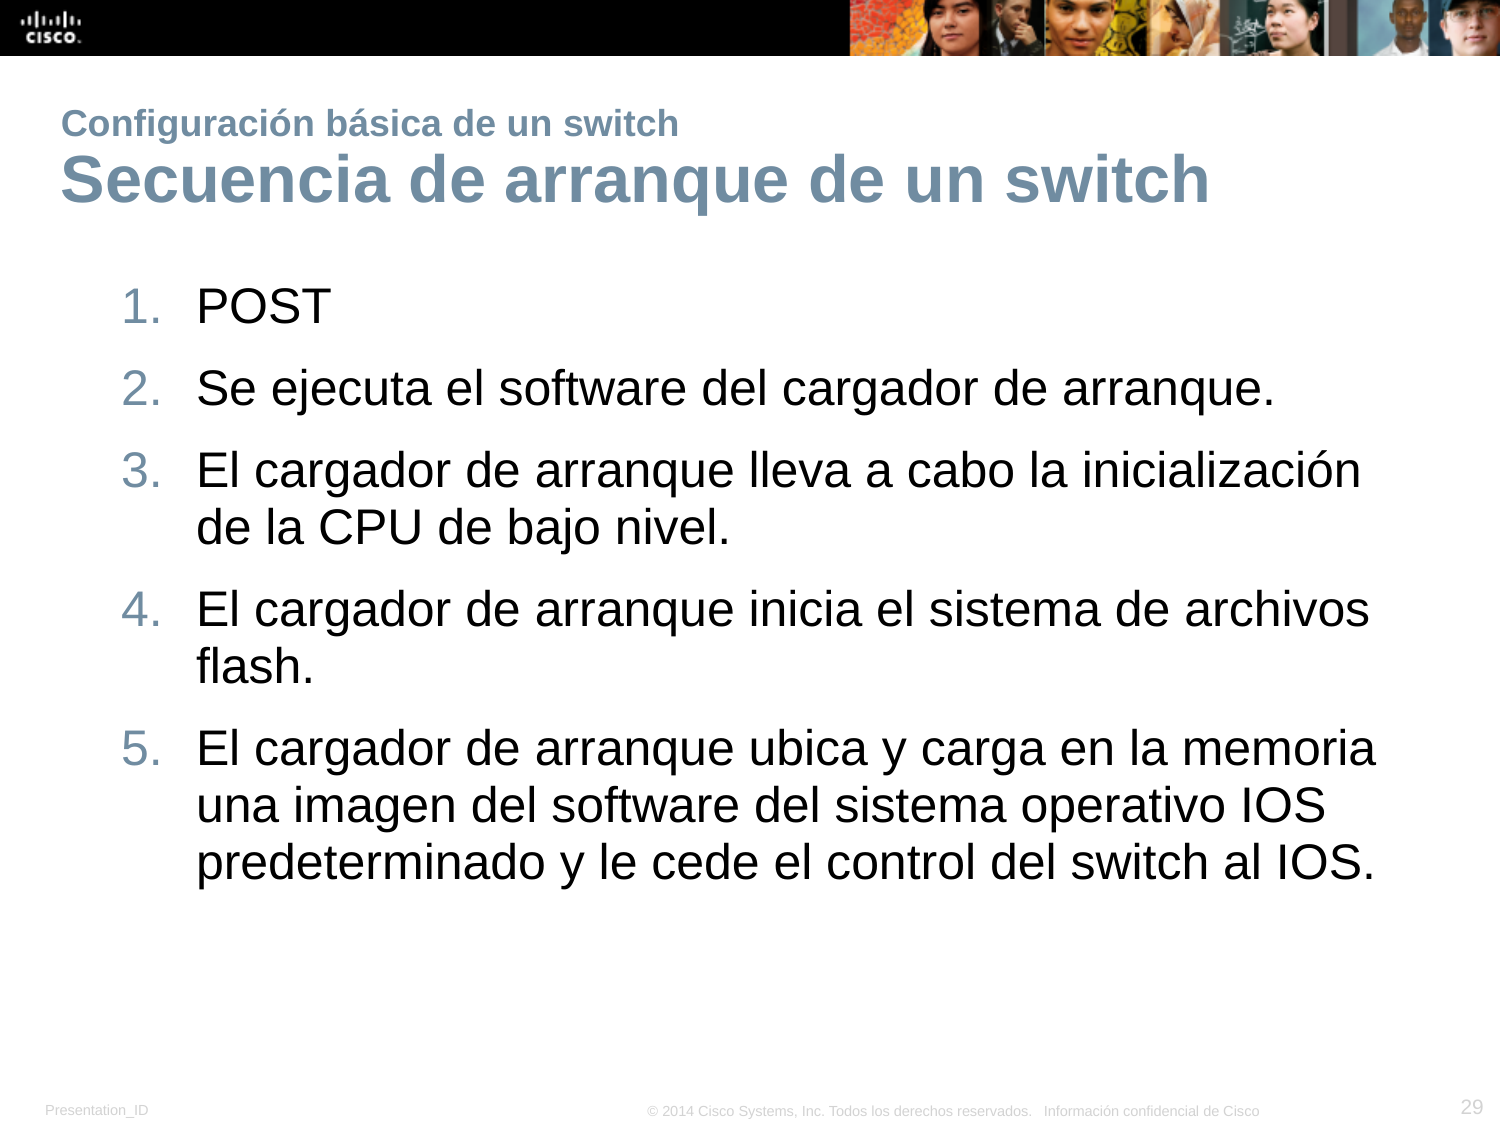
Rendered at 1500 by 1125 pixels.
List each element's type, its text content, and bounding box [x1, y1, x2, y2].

list POST Se ejecuta el software del cargador de arranque. El cargador de arranque lleva a cabo la inicialización de la CPU de bajo nivel. El cargador de arranque inicia el sistema de archivos flash. El cargador de arranque ubica y carga en la memoria una imagen del software del sistema operativo IOS predeterminado y le cede el control del switch al IOS. [107, 270, 1411, 858]
picture [0, 0, 1500, 56]
title Configuración básica de un switch Secuencia de arranque de un switch [47, 85, 1384, 224]
